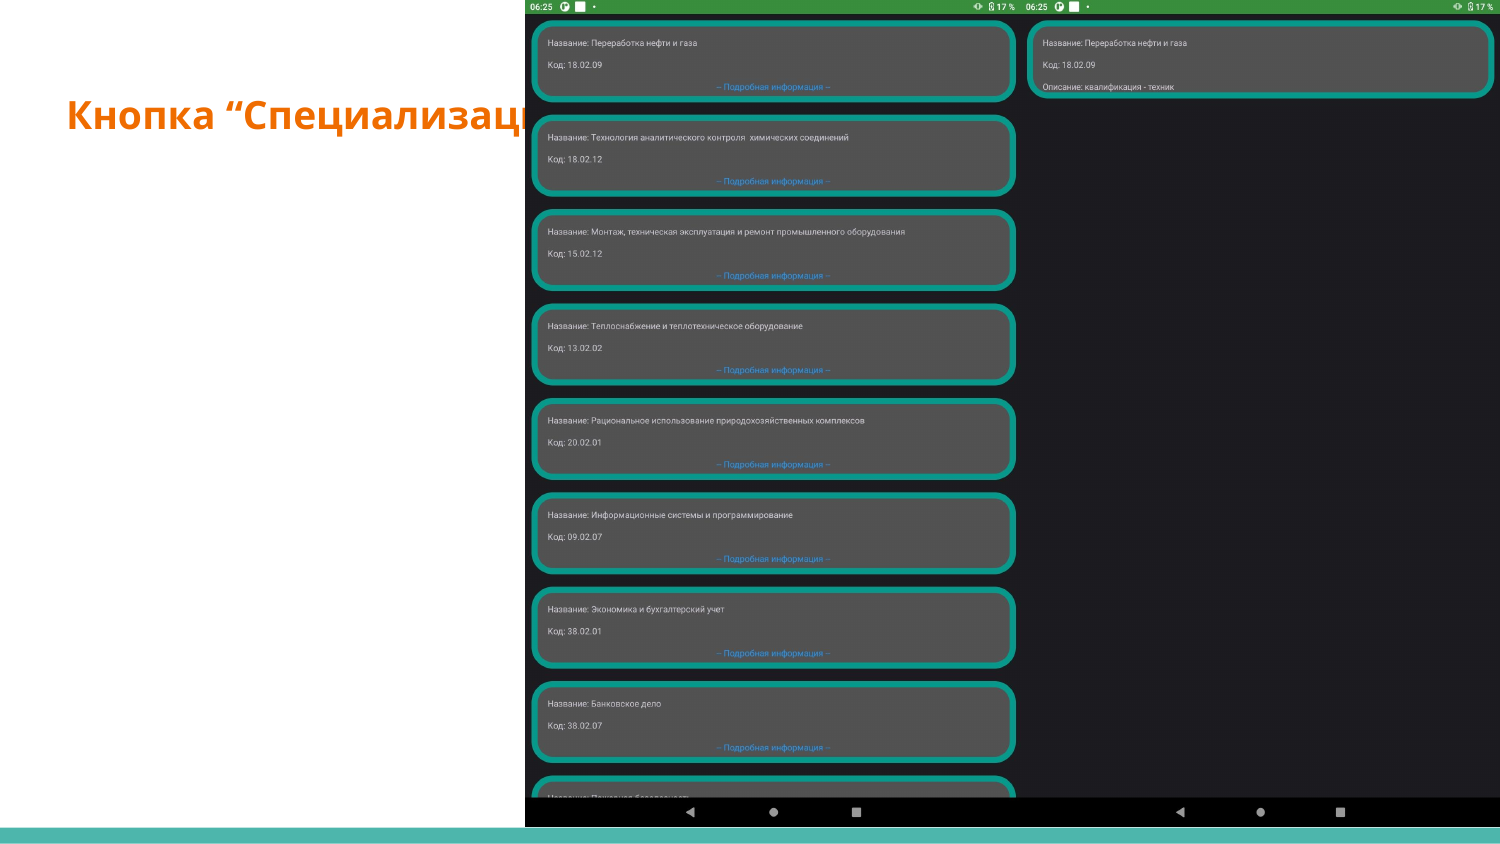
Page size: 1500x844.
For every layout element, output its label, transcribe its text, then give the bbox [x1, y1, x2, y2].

title Кнопка “Специализации” [51, 72, 520, 189]
picture [525, 0, 1500, 827]
